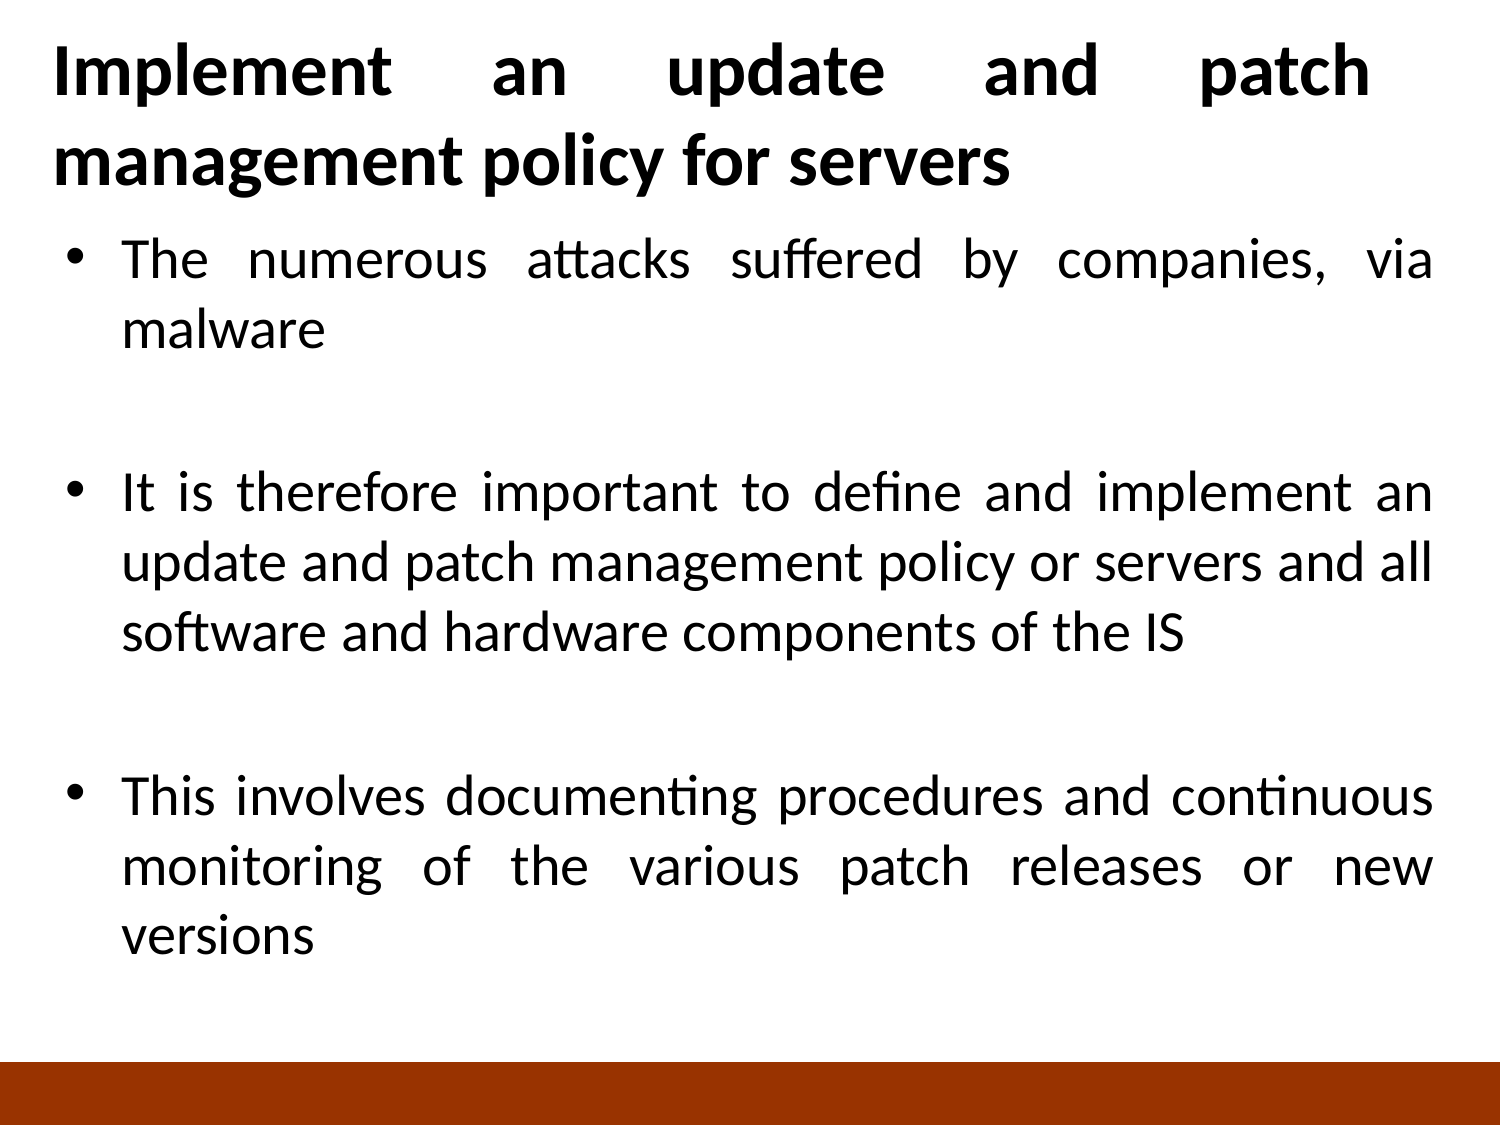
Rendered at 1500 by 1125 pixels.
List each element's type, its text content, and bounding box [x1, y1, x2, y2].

text_box [0, 1062, 1500, 1125]
title Implement an update and patch management policy for servers [37, 32, 1388, 188]
list The numerous attacks suffered by companies, via malware It is therefore important to define and implement an update and patch management policy or servers and all software and hardware components of the IS This involves documenting procedures and continuous monitoring of the various patch releases or new versions [50, 212, 1450, 1013]
